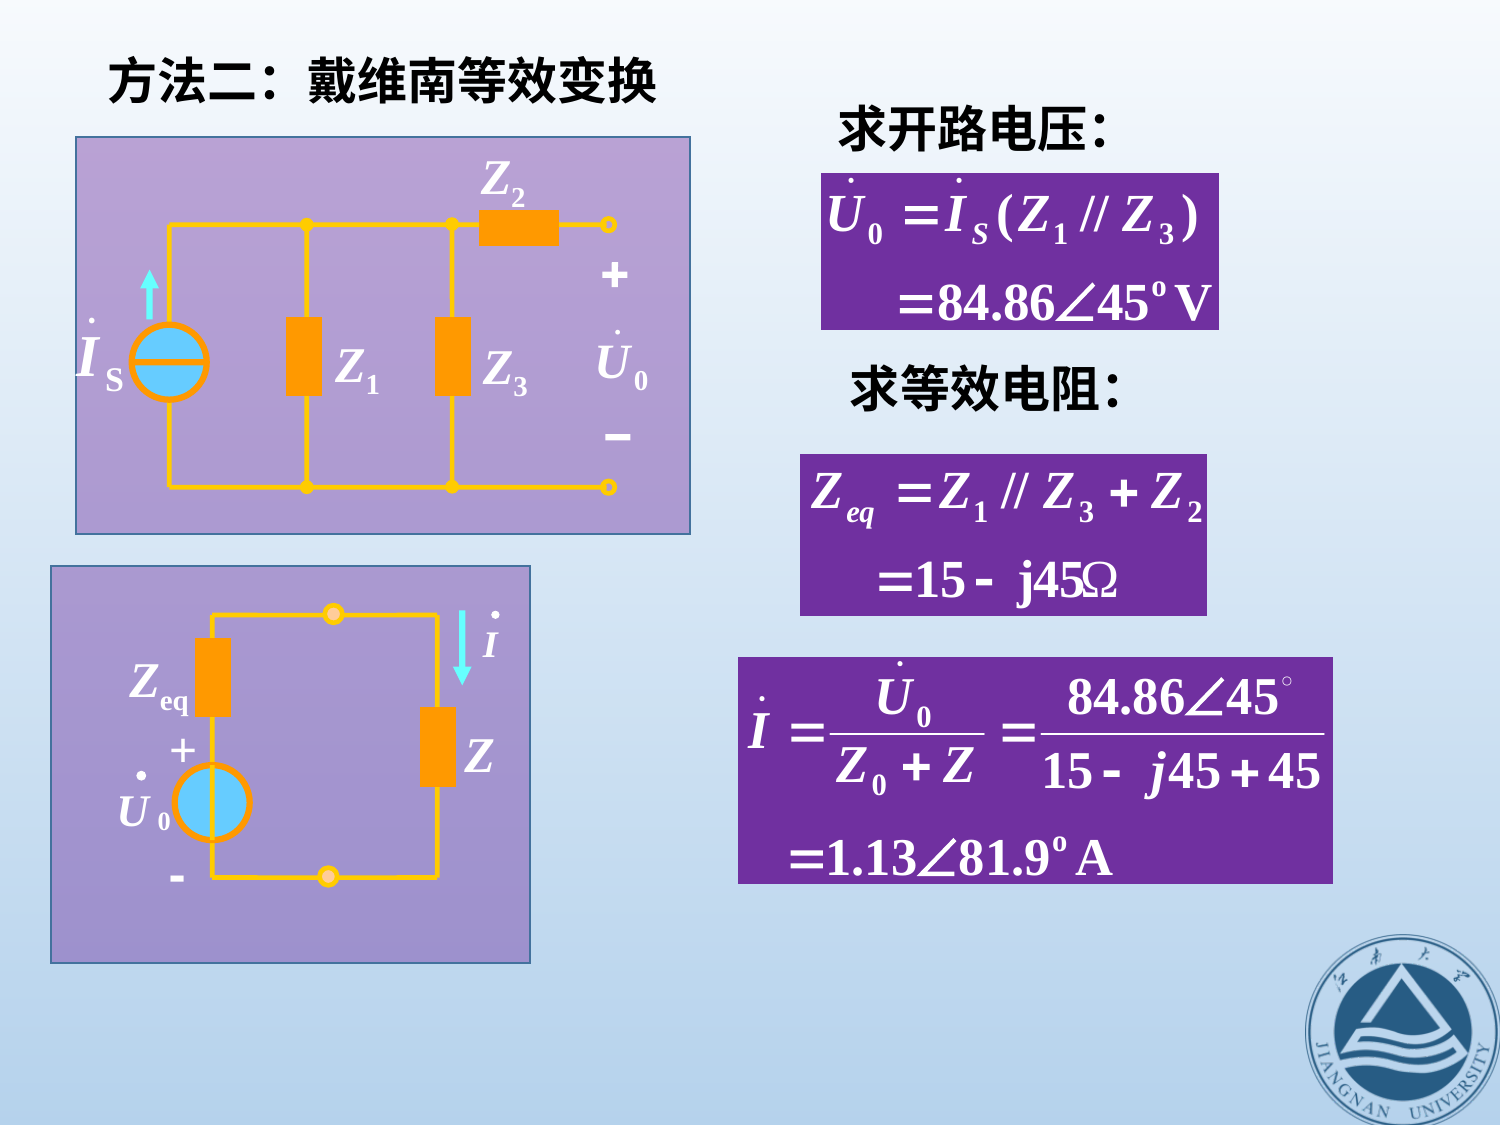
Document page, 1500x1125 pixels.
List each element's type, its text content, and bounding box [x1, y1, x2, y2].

text_box [75, 136, 691, 535]
picture [1305, 934, 1500, 1125]
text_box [64, 137, 654, 494]
text_box 求开路电压： [822, 90, 1153, 165]
text_box 方法二：戴维南等效变换 [92, 42, 673, 118]
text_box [820, 172, 1219, 330]
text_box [112, 597, 511, 911]
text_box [800, 454, 1207, 616]
text_box [50, 565, 531, 964]
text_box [738, 656, 1333, 884]
text_box 求等效电阻： [835, 349, 1165, 425]
